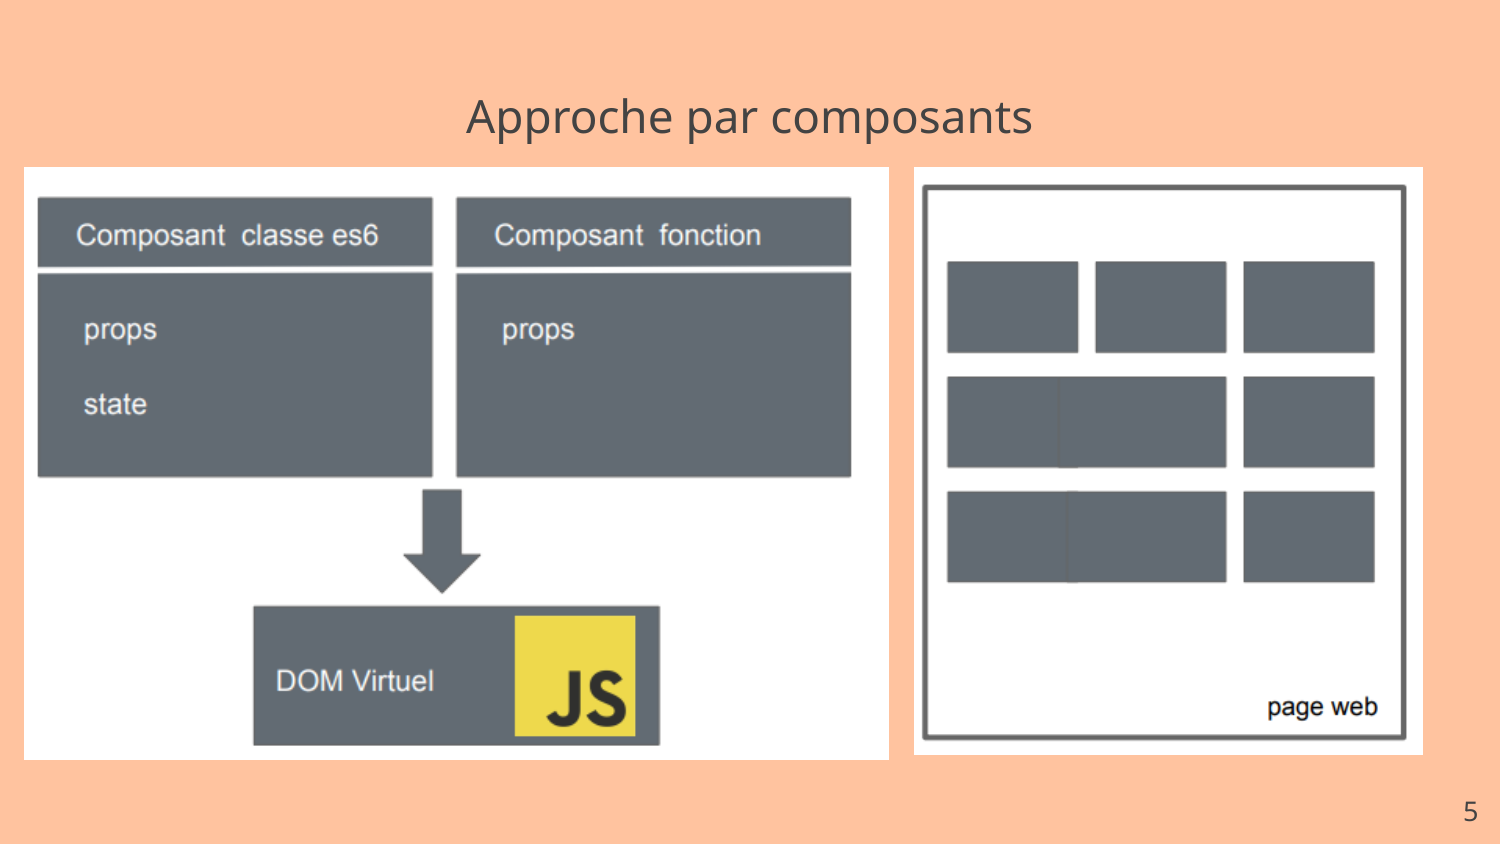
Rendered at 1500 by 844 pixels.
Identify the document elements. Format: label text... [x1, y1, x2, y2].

title Approche par composants [118, 76, 1382, 143]
slide_number ‹#› [1403, 779, 1494, 844]
picture [24, 167, 890, 761]
picture [913, 167, 1423, 755]
